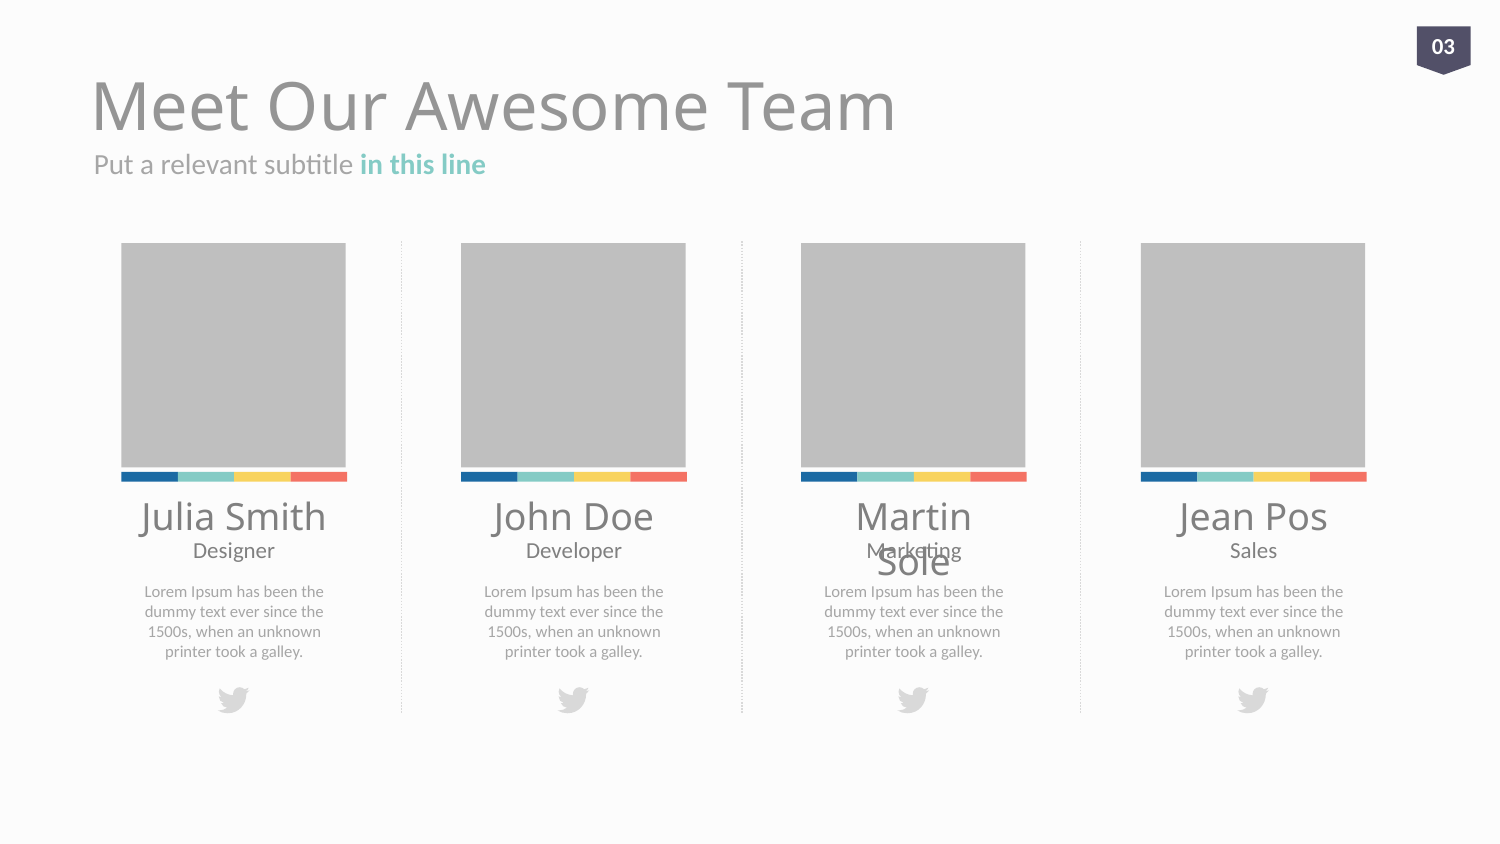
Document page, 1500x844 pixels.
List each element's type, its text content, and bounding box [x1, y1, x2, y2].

title Meet Our Awesome Team [75, 33, 1425, 175]
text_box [787, 242, 1041, 714]
text_box 03 [1414, 24, 1473, 77]
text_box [108, 242, 361, 714]
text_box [1127, 242, 1380, 714]
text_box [448, 242, 701, 714]
text_box Put a relevant subtitle in this line [78, 132, 1429, 193]
